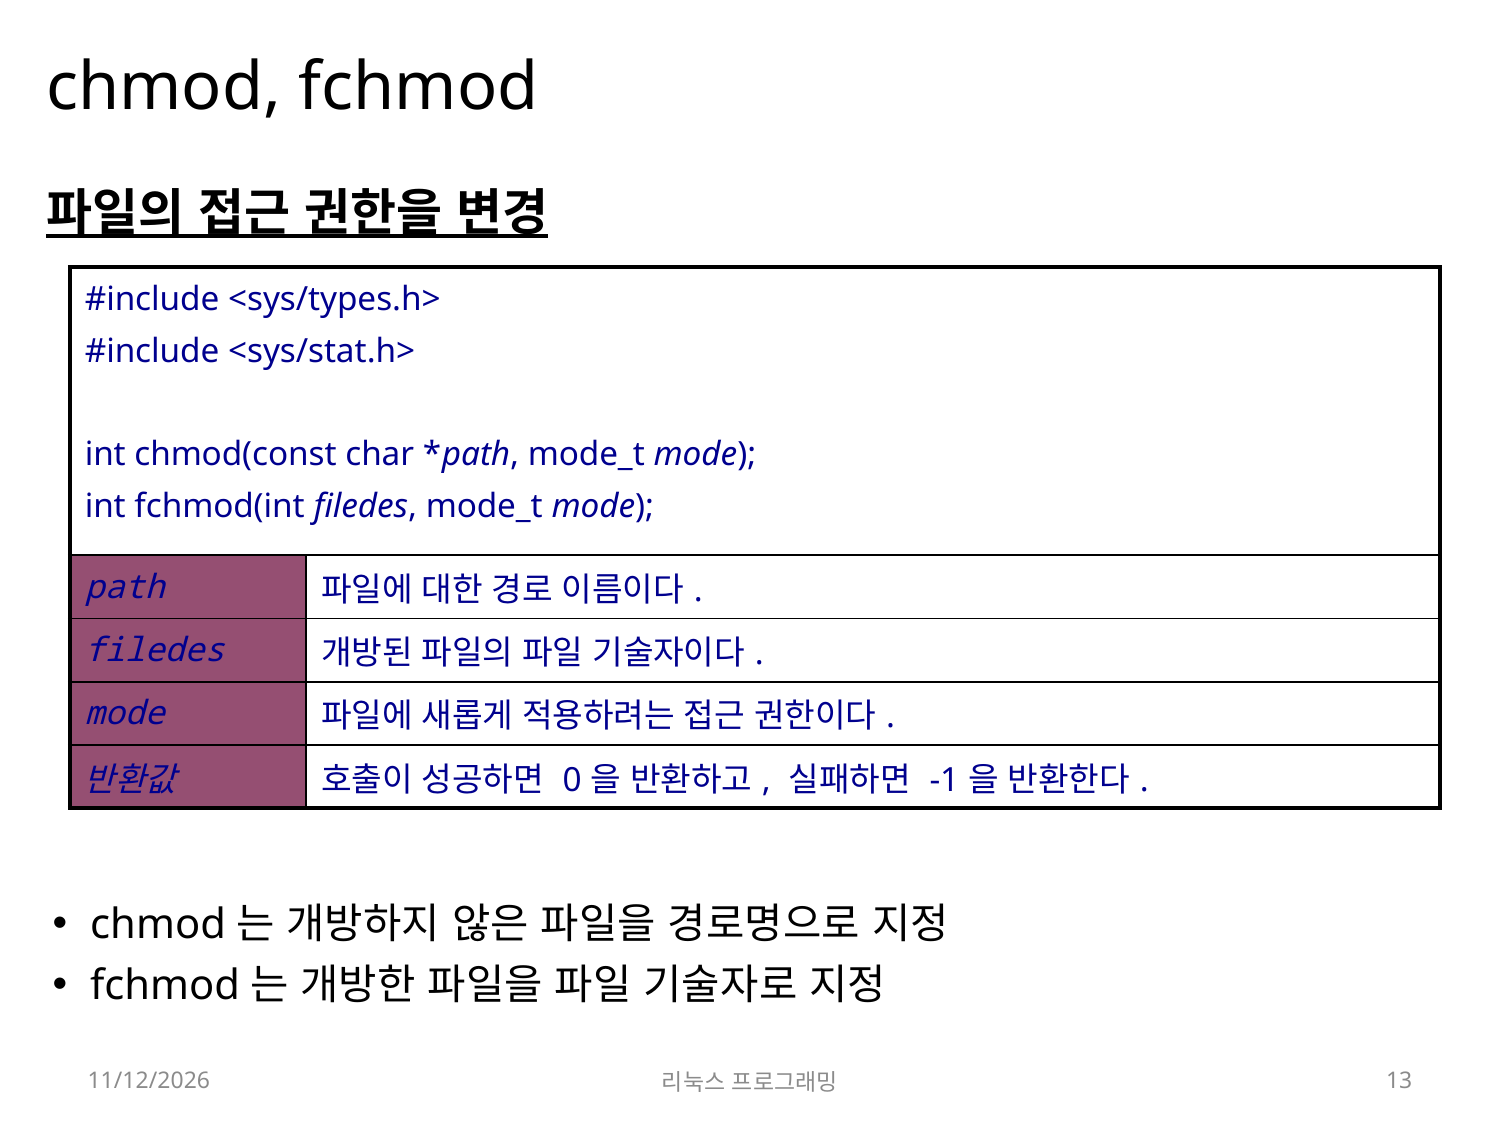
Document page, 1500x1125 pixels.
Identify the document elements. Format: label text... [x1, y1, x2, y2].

footer 리눅스 프로그래밍 [496, 1060, 1004, 1103]
table_cell 호출이 성공하면 0을 반환하고, 실패하면 -1을 반환한다. [307, 746, 1438, 806]
list 파일의 접근 권한을 변경 chmod는 개방하지 않은 파일을 경로명으로 지정 fchmod는 개방한 파일을 파일 기술자로 지정 [31, 172, 1469, 1050]
table_cell filedes [72, 619, 305, 681]
table_cell mode [72, 683, 305, 744]
table_cell 파일에 대한 경로 이름이다. [307, 556, 1438, 618]
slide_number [72, 1060, 410, 1103]
table_cell path [72, 556, 305, 618]
slide_number 13 [1090, 1060, 1428, 1103]
table_header #include <sys/types.h> #include <sys/stat.h> int chmod(const char *path, mode_t mode); int fchmod(int filedes, mode_t mode); [72, 269, 1438, 554]
table_cell 반환값 [72, 746, 305, 806]
title chmod, fchmod [31, 15, 1469, 161]
table_cell 개방된 파일의 파일 기술자이다. [307, 619, 1438, 681]
table_cell 파일에 새롭게 적용하려는 접근 권한이다. [307, 683, 1438, 744]
